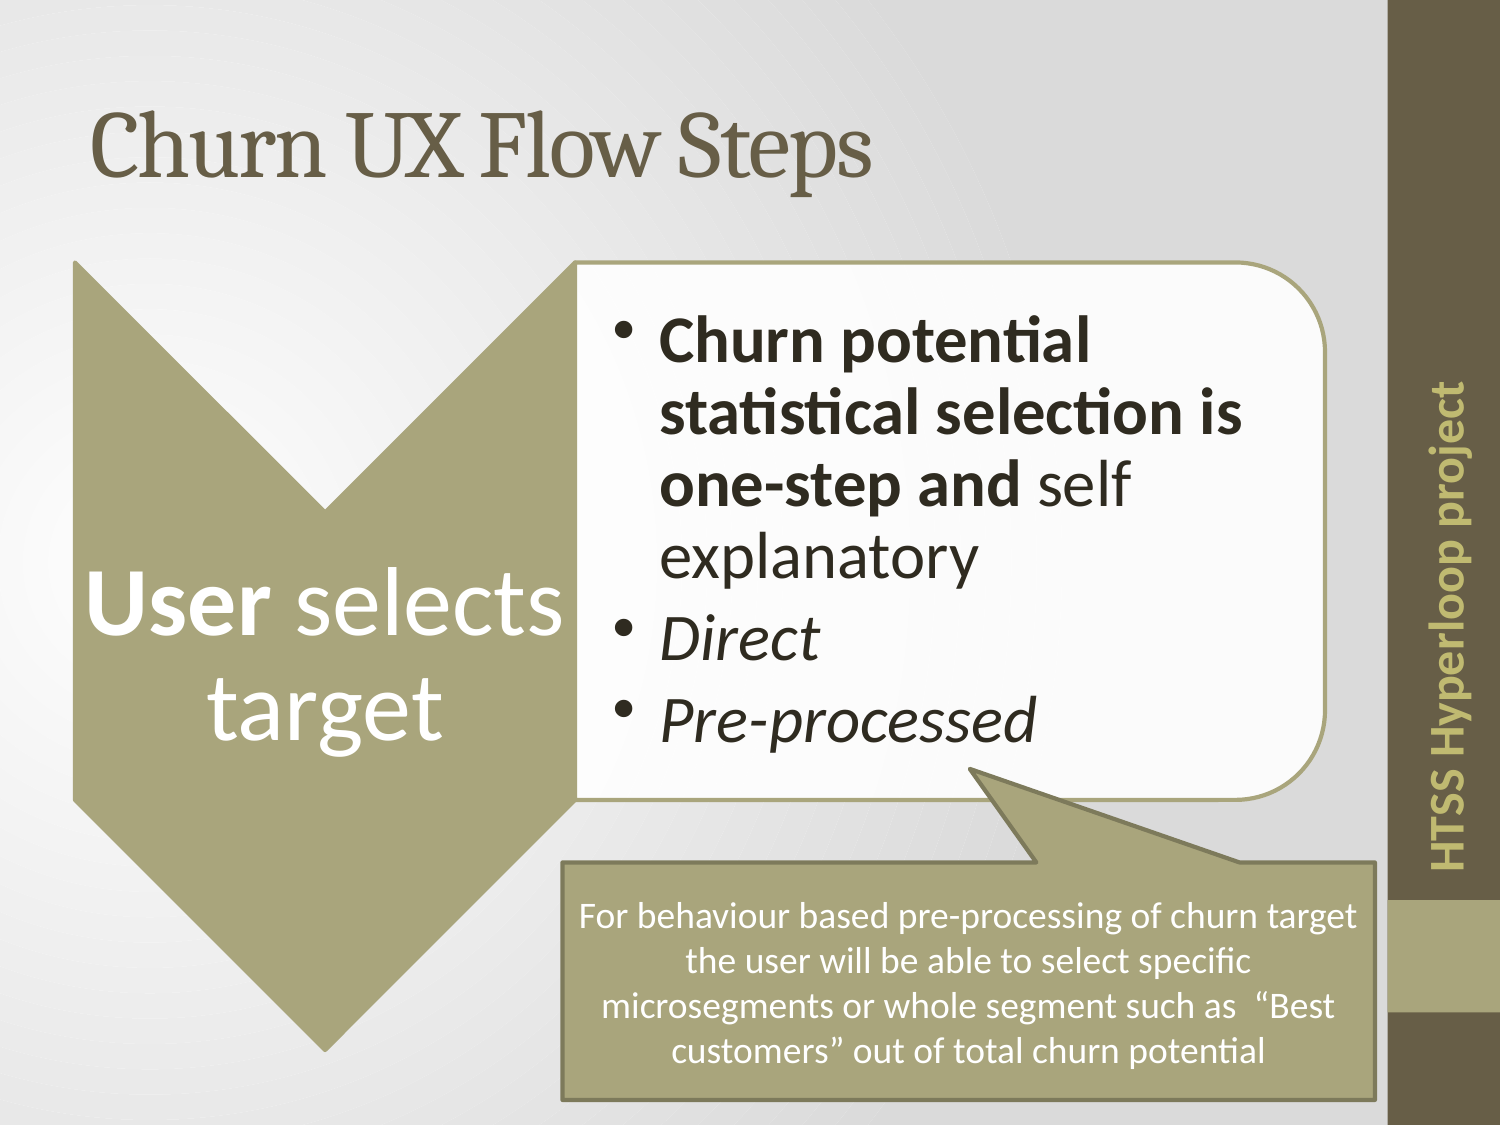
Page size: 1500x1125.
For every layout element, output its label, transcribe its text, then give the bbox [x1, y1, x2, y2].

text_box For behaviour based pre-processing of churn target the user will be able to select specific microsegments or whole segment such as “Best customers” out of total churn potential [560, 860, 1378, 1103]
title Churn UX Flow Steps [75, 45, 1325, 233]
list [74, 261, 1326, 1051]
